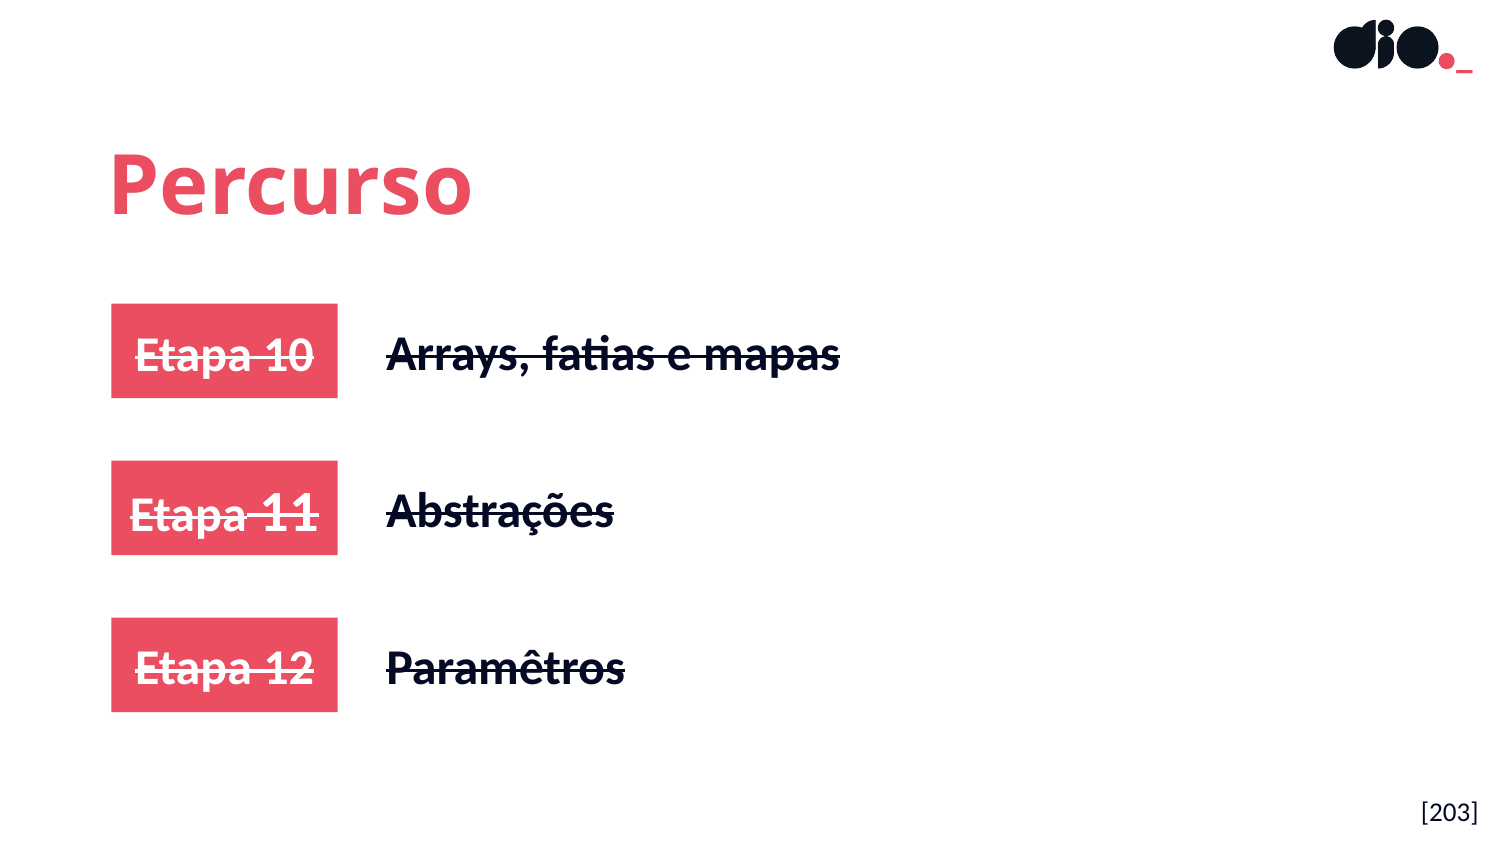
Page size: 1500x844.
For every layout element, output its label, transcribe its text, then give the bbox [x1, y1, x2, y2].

slide_number [203] [1403, 779, 1494, 844]
text_box Etapa 12 [111, 617, 338, 713]
picture [1333, 19, 1473, 74]
text_box Arrays, fatias e mapas [371, 313, 1384, 389]
text_box Percurso [92, 104, 1309, 243]
text_box Etapa 10 [111, 303, 338, 399]
text_box Paramêtros [371, 627, 1384, 703]
text_box Etapa 11 [111, 460, 338, 556]
text_box Abstrações [371, 470, 1384, 546]
